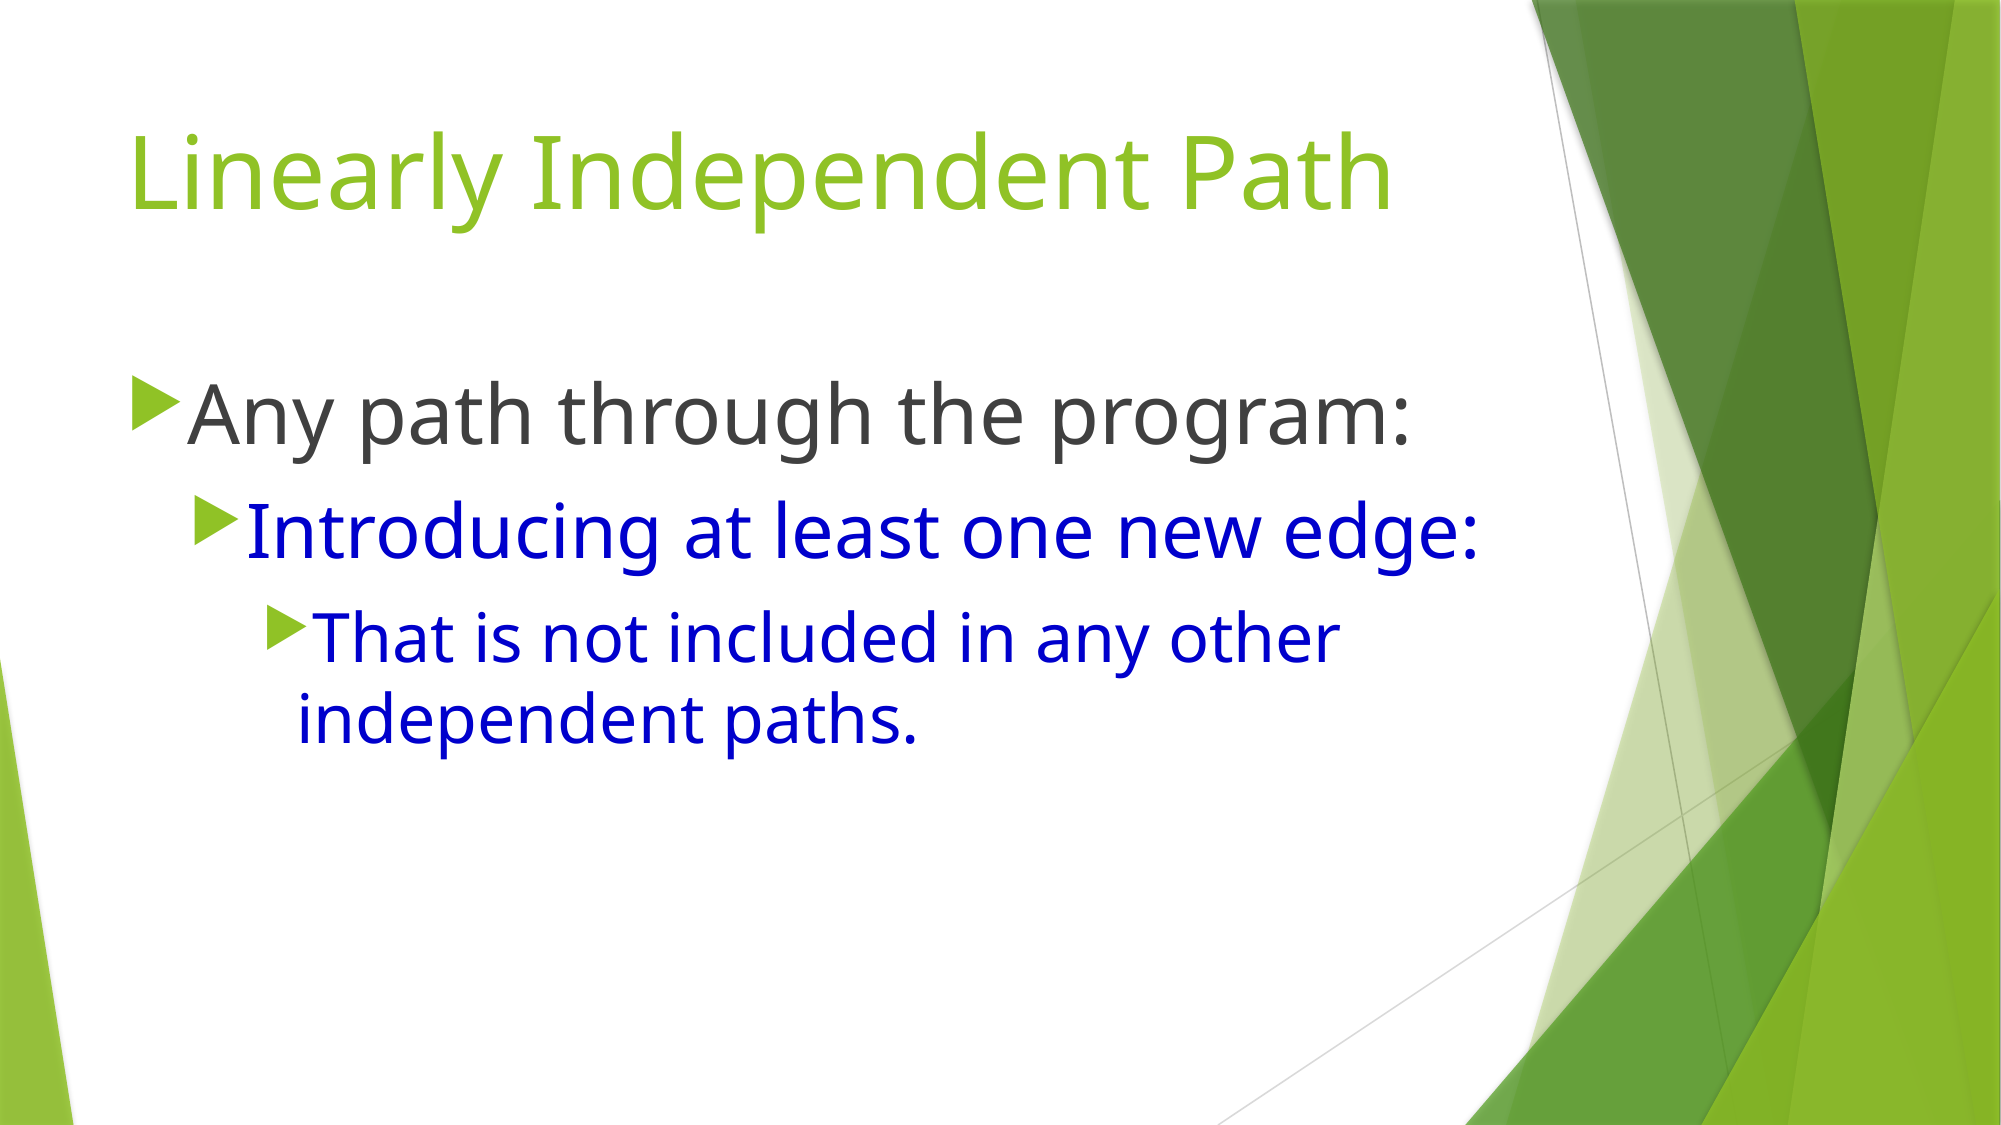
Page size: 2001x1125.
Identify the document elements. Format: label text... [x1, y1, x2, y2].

list Any path through the program: Introducing at least one new edge: That is not included in any other independent paths. [111, 354, 1522, 992]
title Linearly Independent Path [111, 99, 1522, 317]
